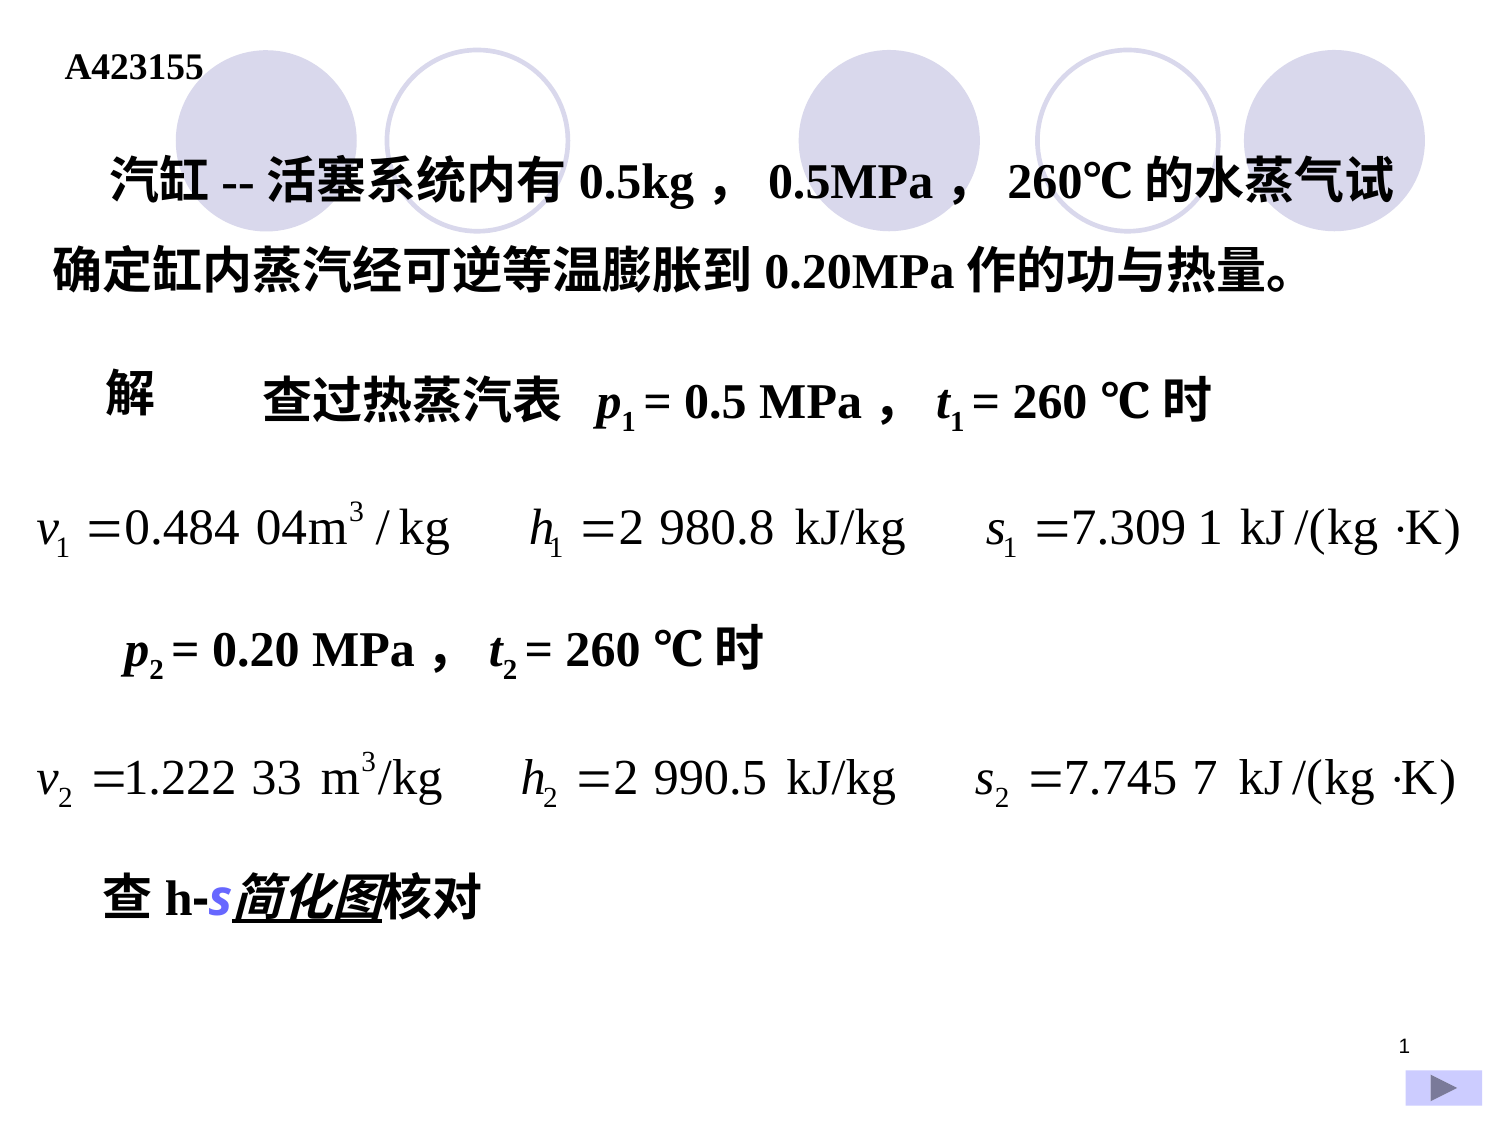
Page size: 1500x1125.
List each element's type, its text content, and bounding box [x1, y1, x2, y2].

text_box 查h-s简化图核对 [87, 857, 497, 946]
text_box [29, 488, 1471, 570]
text_box 汽缸--活塞系统内有0.5kg，0.5MPa，260℃的水蒸气试确定缸内蒸汽经可逆等温膨胀到0.20MPa作的功与热量。 [37, 111, 1412, 306]
slide_number 1 [1074, 1024, 1426, 1101]
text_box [29, 739, 1467, 820]
text_box 查过热蒸汽表 p1 = 0.5 MPa，t1 = 260 ℃时 [247, 361, 1227, 445]
text_box p2 = 0.20 MPa，t2 = 260 ℃时 [109, 609, 780, 693]
text_box [1405, 1070, 1483, 1106]
text_box A423155 [49, 34, 220, 95]
text_box 解 [90, 353, 171, 429]
